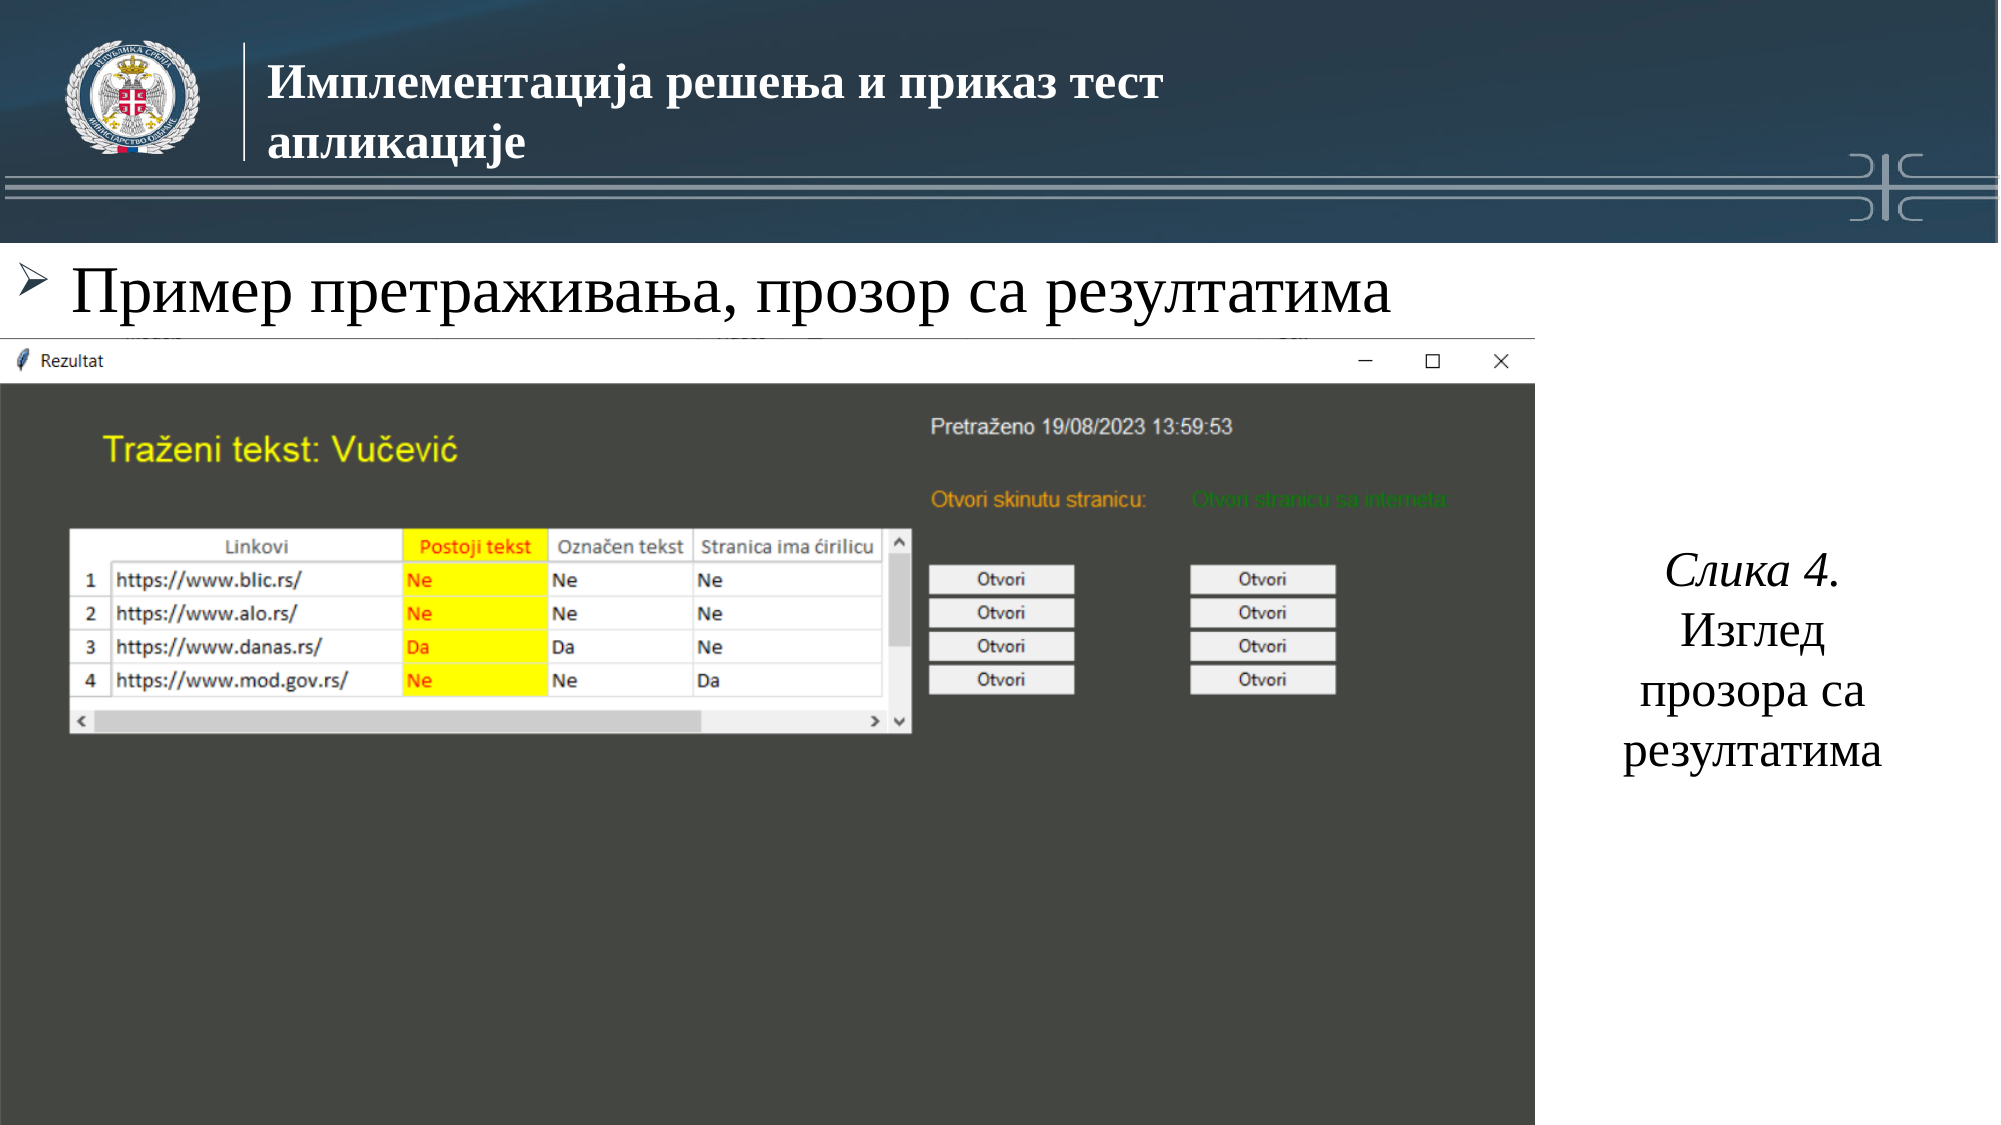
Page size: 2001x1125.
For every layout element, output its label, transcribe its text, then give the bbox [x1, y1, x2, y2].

picture [0, 338, 1535, 1125]
text_box Слика 4. Изглед прозорa са резултатима [1584, 528, 1921, 822]
picture [0, 0, 2000, 243]
title Имплементација решења и приказ тест апликације [252, 40, 1426, 177]
list Пример претраживања, прозор са резултатима [0, 237, 1426, 337]
